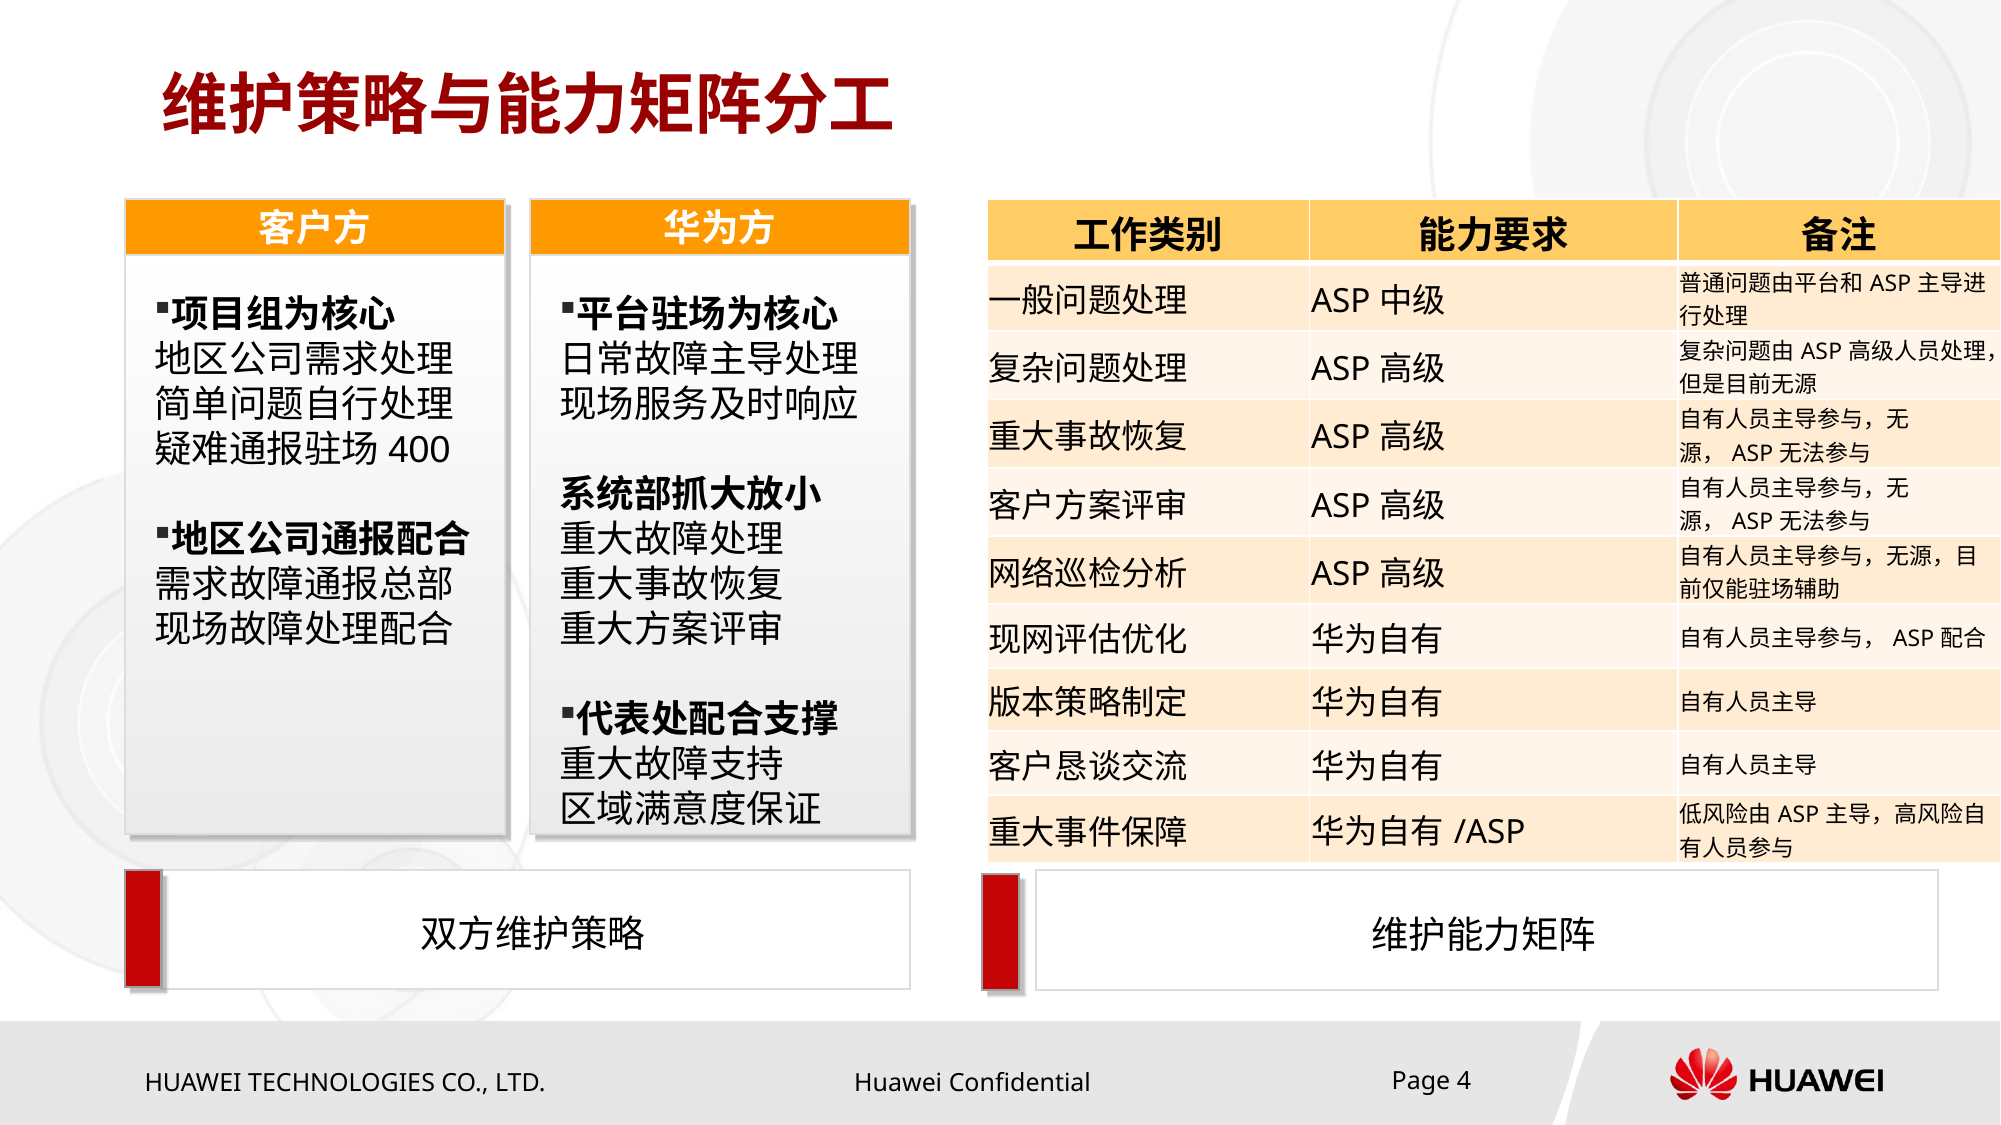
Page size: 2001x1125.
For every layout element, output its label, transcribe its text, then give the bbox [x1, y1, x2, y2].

table_cell 自有人员主导 [1679, 669, 2000, 730]
table_cell 普通问题由平台和ASP主导进行处理 [1679, 266, 2000, 330]
text_box 维护能力矩阵 [1035, 870, 1938, 991]
text_box [981, 873, 1019, 991]
table_cell 自有人员主导参与，ASP配合 [1679, 605, 2000, 667]
table_cell 版本策略制定 [988, 669, 1309, 730]
title 维护策略与能力矩阵分工 [161, 42, 1414, 162]
text_box 华为方 [529, 199, 910, 254]
table_cell 自有人员主导参与，无源，目前仅能驻场辅助 [1679, 537, 2000, 603]
table_cell 自有人员主导参与，无源，ASP无法参与 [1679, 469, 2000, 535]
table_cell 华为自有 [1310, 669, 1677, 730]
table_cell 低风险由ASP主导，高风险自有人员参与 [1679, 796, 2000, 862]
table_cell ASP高级 [1310, 469, 1677, 535]
text_box 平台驻场为核心 日常故障主导处理 现场服务及时响应 系统部抓大放小 重大故障处理 重大事故恢复 重大方案评审 代表处配合支撑 重大故障支持 区域满意度保证 [529, 254, 910, 835]
table_cell 自有人员主导参与，无源，ASP无法参与 [1679, 400, 2000, 467]
table_cell 华为自有 [1310, 605, 1677, 667]
table_cell ASP高级 [1310, 537, 1677, 603]
table_cell ASP高级 [1310, 332, 1677, 399]
table_cell 一般问题处理 [988, 266, 1309, 330]
table_cell 现网评估优化 [988, 605, 1309, 667]
table_header 工作类别 [988, 200, 1309, 260]
table_cell 网络巡检分析 [988, 537, 1309, 603]
table_cell 复杂问题由ASP高级人员处理，但是目前无源 [1679, 332, 2000, 399]
text_box 客户方 [124, 199, 505, 254]
table_cell 重大事件保障 [988, 796, 1309, 862]
table_cell 客户恳谈交流 [988, 732, 1309, 794]
table_cell 客户方案评审 [988, 469, 1309, 535]
text_box [124, 870, 162, 987]
table_cell 重大事故恢复 [988, 400, 1309, 467]
table_cell 华为自有 [1310, 732, 1677, 794]
table_cell 复杂问题处理 [988, 332, 1309, 399]
table_cell ASP高级 [1310, 400, 1677, 467]
table_cell ASP中级 [1310, 266, 1677, 330]
table_header 能力要求 [1310, 200, 1677, 260]
table_cell 华为自有/ASP [1310, 796, 1677, 862]
text_box 项目组为核心 地区公司需求处理 简单问题自行处理 疑难通报驻场400 地区公司通报配合 需求故障通报总部现场故障处理配合 [124, 254, 505, 835]
text_box 双方维护策略 [161, 869, 910, 990]
table_header 备注 [1679, 200, 2000, 260]
picture [0, 1, 2000, 1125]
table_cell 自有人员主导 [1679, 732, 2000, 794]
